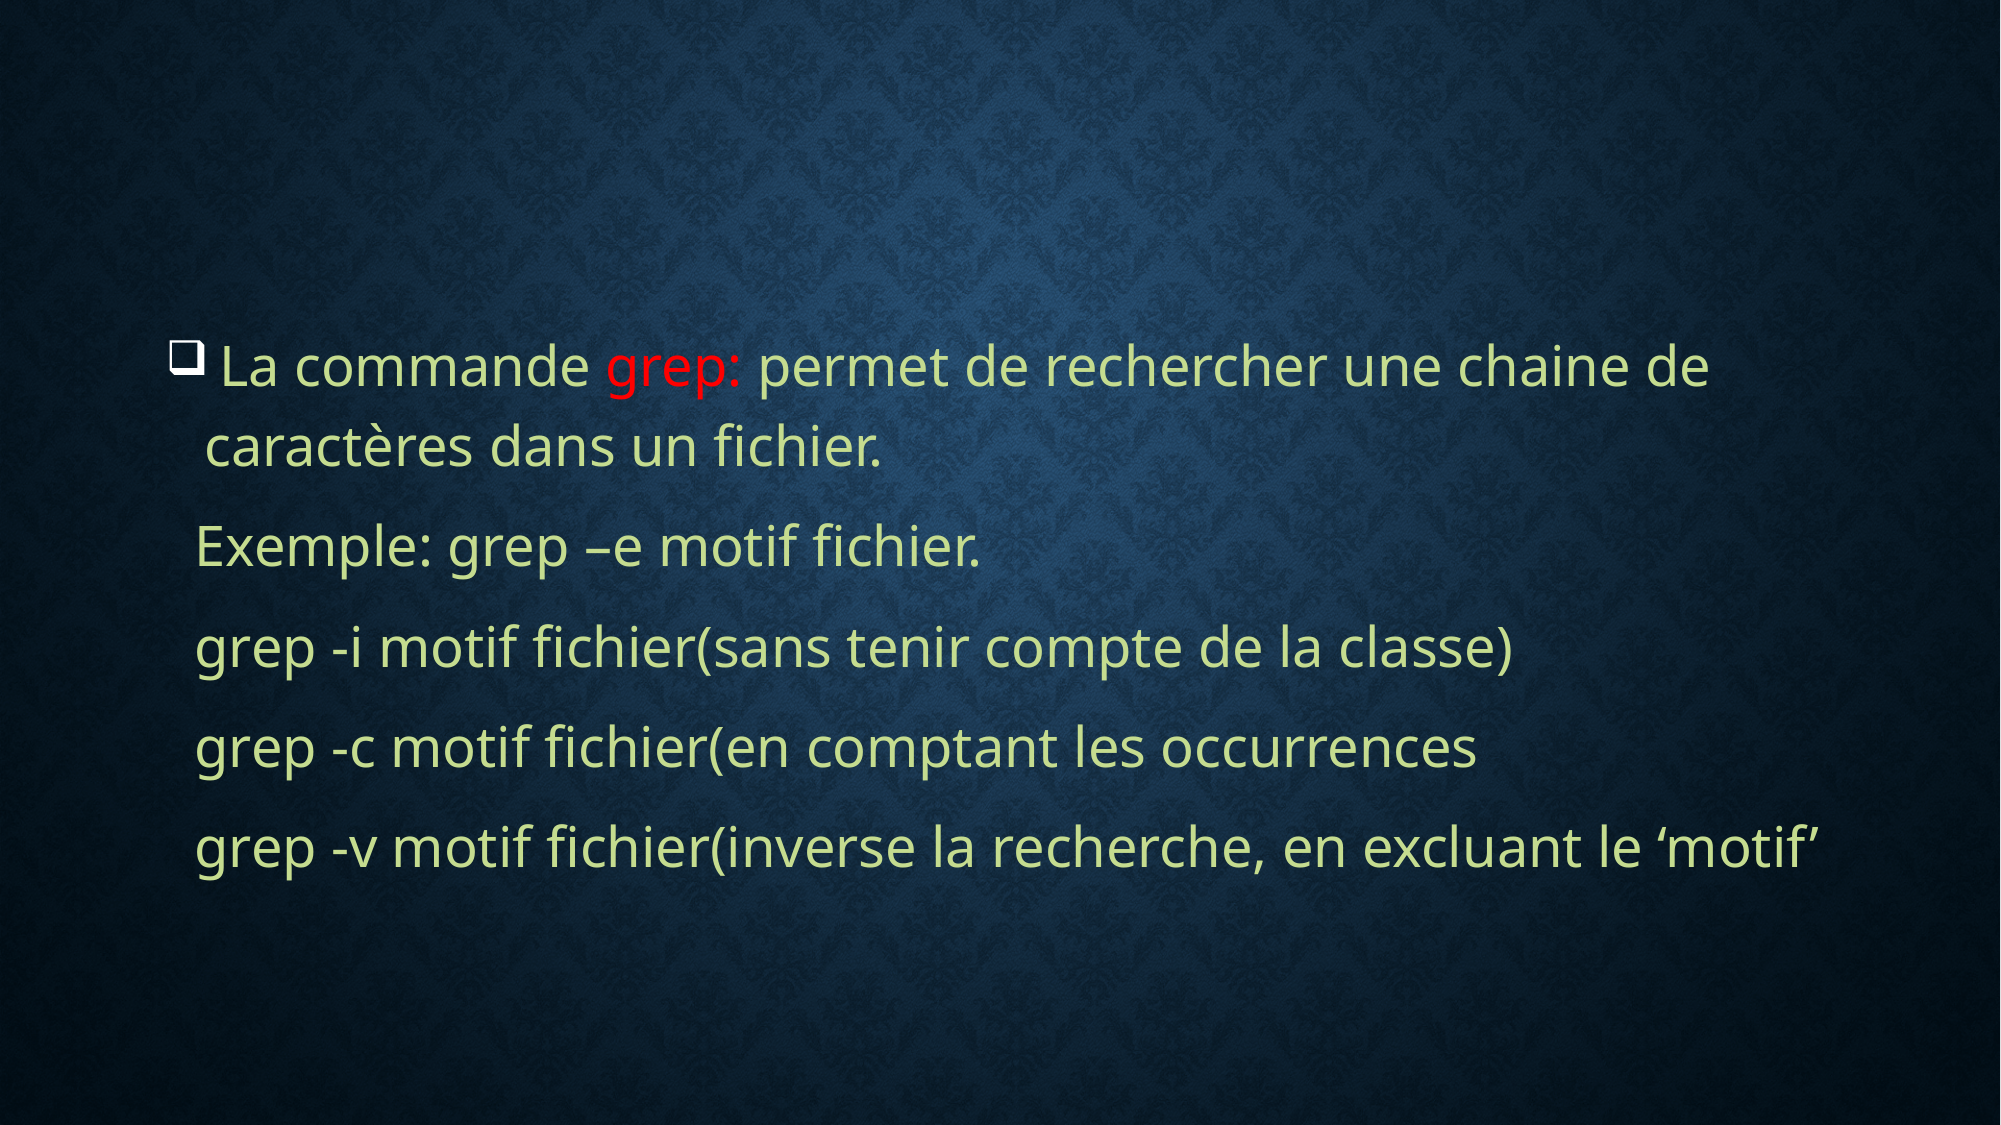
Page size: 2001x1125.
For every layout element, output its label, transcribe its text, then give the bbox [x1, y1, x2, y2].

list La commande grep: permet de rechercher une chaine de caractères dans un fichier. Exemple: grep –e motif fichier. grep -i motif fichier(sans tenir compte de la classe) grep -c motif fichier(en comptant les occurrences grep -v motif fichier(inverse la recherche, en excluant le ‘motif’ [150, 309, 1850, 916]
